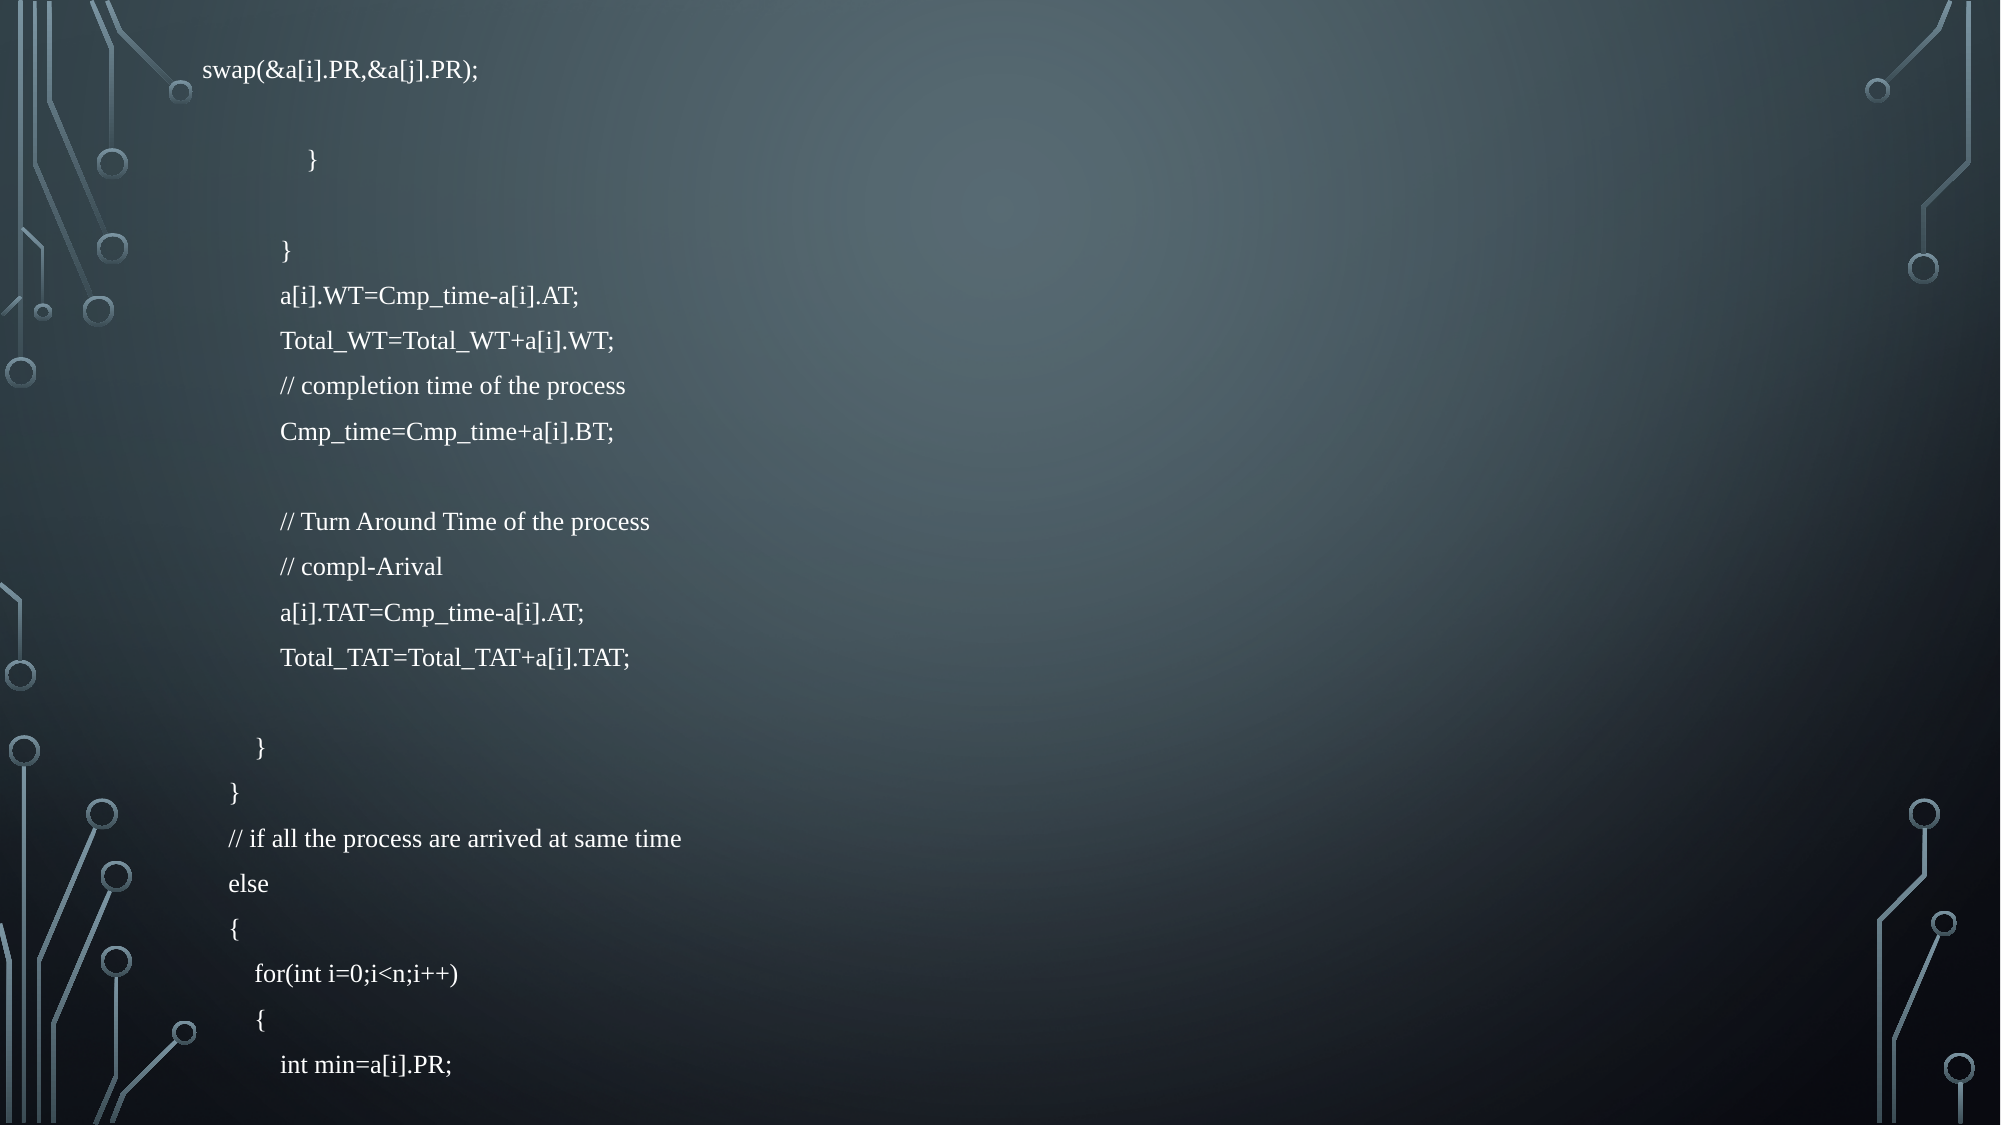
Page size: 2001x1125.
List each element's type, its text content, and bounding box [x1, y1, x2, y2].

list swap(&a[i].PR,&a[j].PR); } } a[i].WT=Cmp_time-a[i].AT; Total_WT=Total_WT+a[i].WT; // completion time of the process Cmp_time=Cmp_time+a[i].BT; // Turn Around Time of the process // compl-Arival a[i].TAT=Cmp_time-a[i].AT; Total_TAT=Total_TAT+a[i].TAT; } } // if all the process are arrived at same time else { for(int i=0;i<n;i++) { int min=a[i].PR; [187, 42, 1813, 1094]
